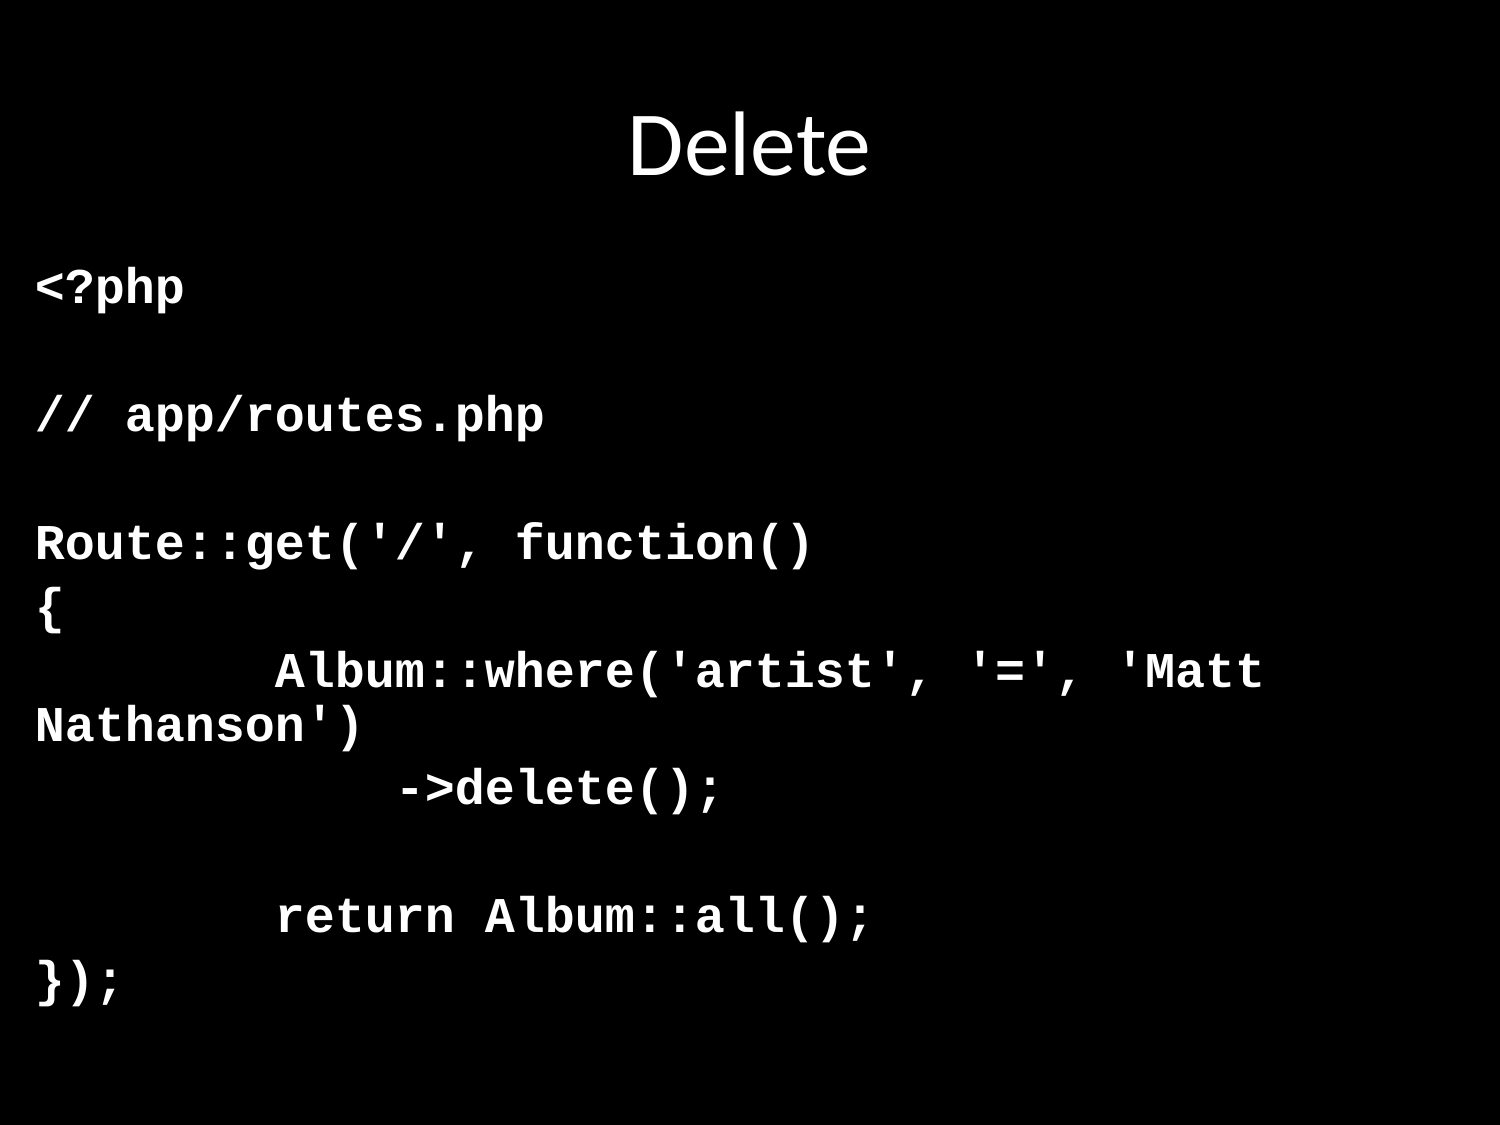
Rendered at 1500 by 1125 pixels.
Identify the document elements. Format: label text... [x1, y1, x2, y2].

title Delete [75, 45, 1425, 233]
list <?php // app/routes.php Route::get('/', function() { Album::where('artist', '=', 'Matt Nathanson') ->delete(); return Album::all(); }); [19, 252, 1477, 1104]
